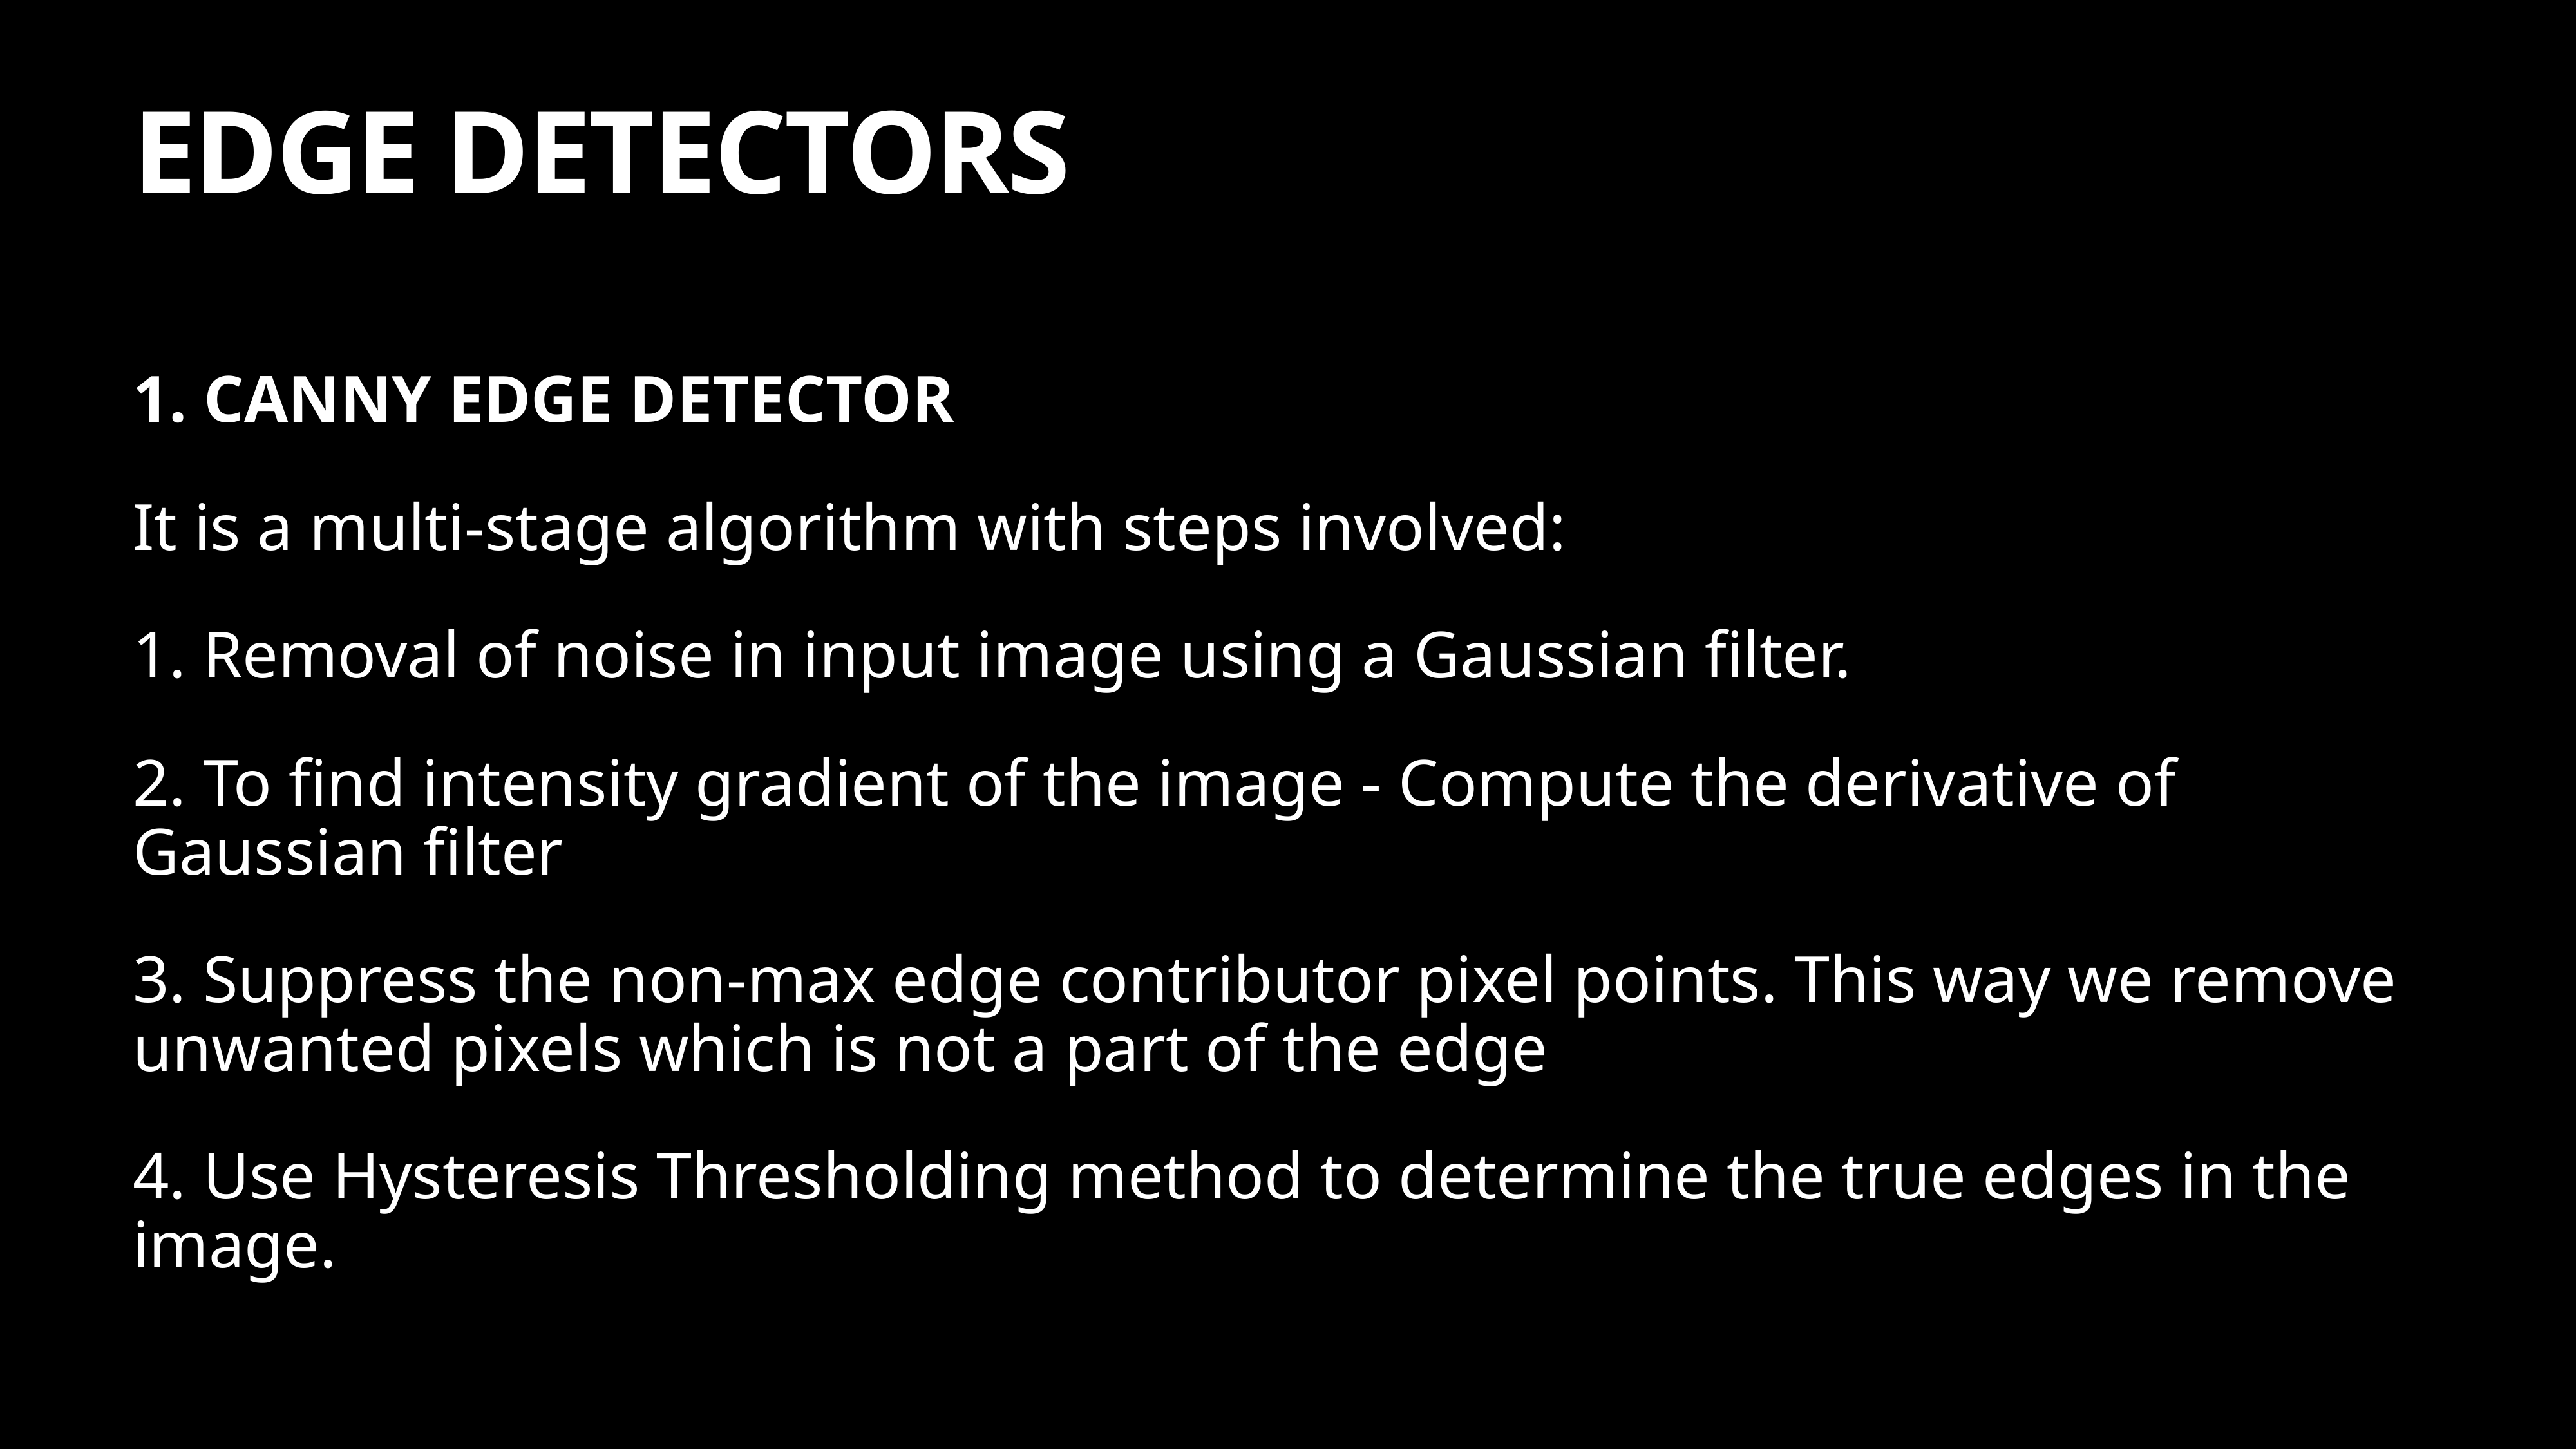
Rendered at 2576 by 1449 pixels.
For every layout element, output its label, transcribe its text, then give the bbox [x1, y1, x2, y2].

list 1. CANNY EDGE DETECTOR It is a multi-stage algorithm with steps involved: 1. Removal of noise in input image using a Gaussian filter. 2. To find intensity gradient of the image - Compute the derivative of Gaussian filter 3. Suppress the non-max edge contributor pixel points. This way we remove unwanted pixels which is not a part of the edge 4. Use Hysteresis Thresholding method to determine the true edges in the image. [127, 361, 2449, 1235]
title EDGE DETECTORS [127, 100, 2449, 252]
